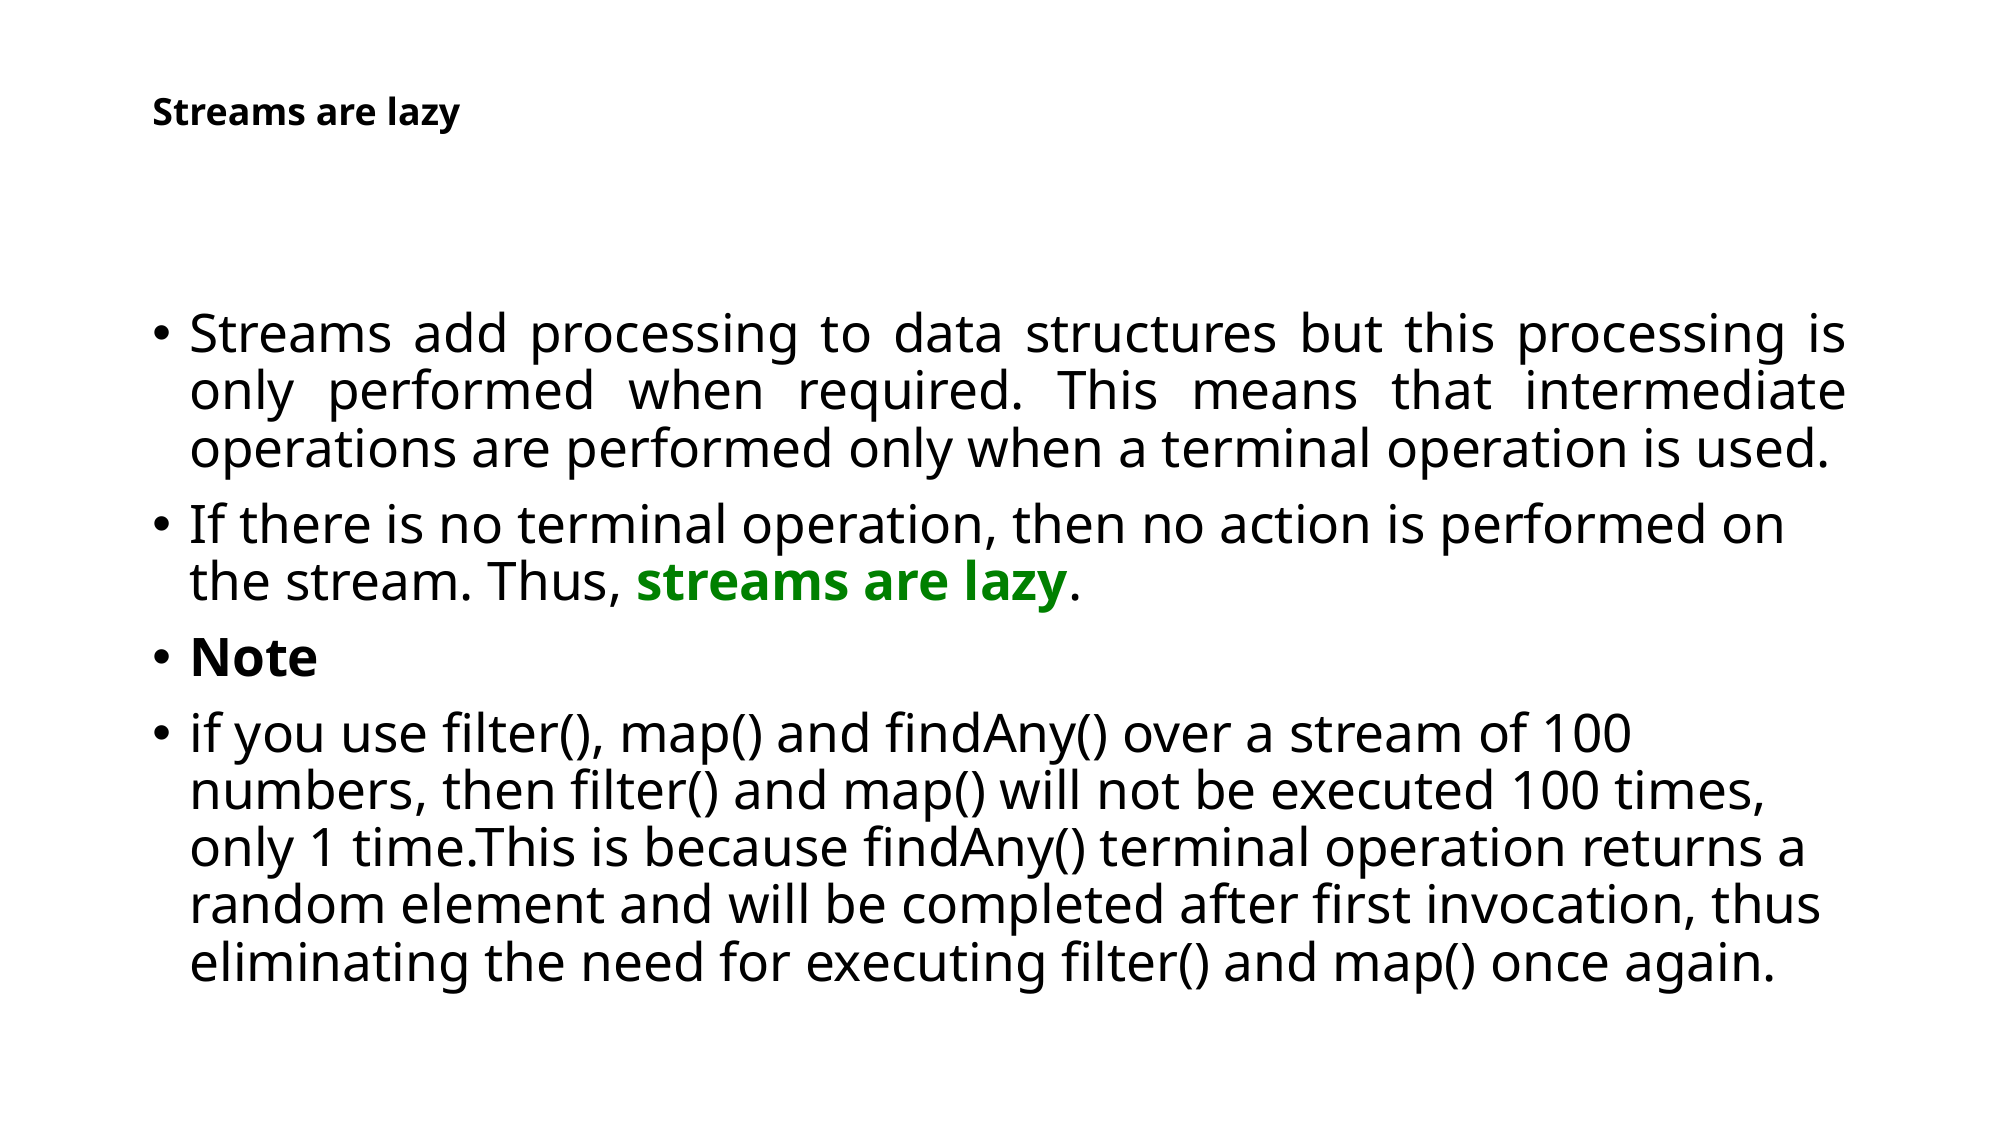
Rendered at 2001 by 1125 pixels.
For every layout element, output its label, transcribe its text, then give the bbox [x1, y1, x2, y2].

list Streams add processing to data structures but this processing is only performed when required. This means that intermediate operations are performed only when a terminal operation is used. If there is no terminal operation, then no action is performed on the stream. Thus, streams are lazy. Note if you use filter(), map() and findAny() over a stream of 100 numbers, then filter() and map() will not be executed 100 times, only 1 time.This is because findAny() terminal operation returns a random element and will be completed after first invocation, thus eliminating the need for executing filter() and map() once again. [137, 299, 1863, 1014]
title Streams are lazy [137, 59, 1863, 278]
